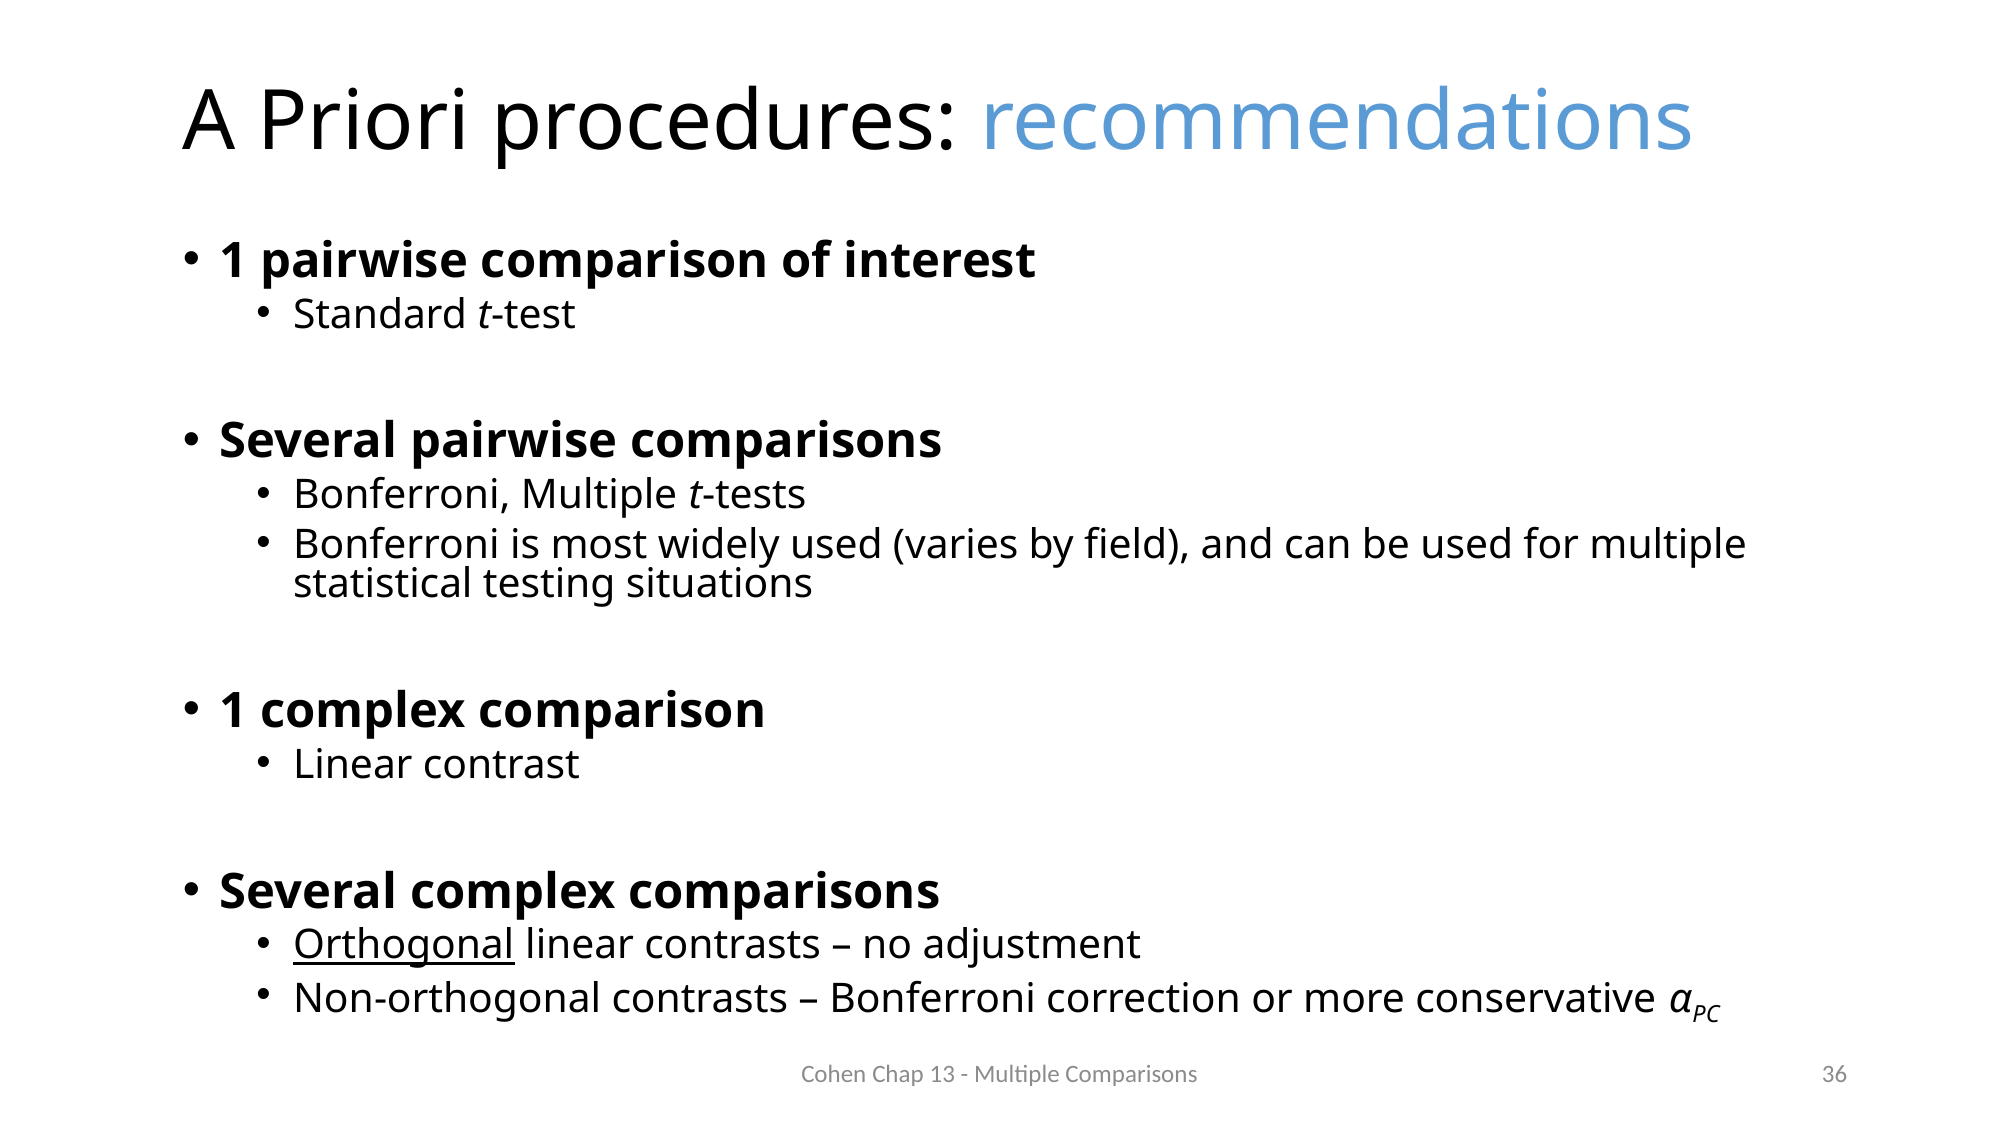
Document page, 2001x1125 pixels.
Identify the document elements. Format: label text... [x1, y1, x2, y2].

list 1 pairwise comparison of interest Standard t-test Several pairwise comparisons Bonferroni, Multiple t-tests Bonferroni is most widely used (varies by field), and can be used for multiple statistical testing situations 1 complex comparison Linear contrast Several complex comparisons Orthogonal linear contrasts – no adjustment Non-orthogonal contrasts – Bonferroni correction or more conservative αPC [168, 232, 1804, 1035]
slide_number 36 [1412, 1042, 1863, 1103]
footer Cohen Chap 13 - Multiple Comparisons [662, 1042, 1338, 1103]
title A Priori procedures: recommendations [168, 0, 1763, 232]
